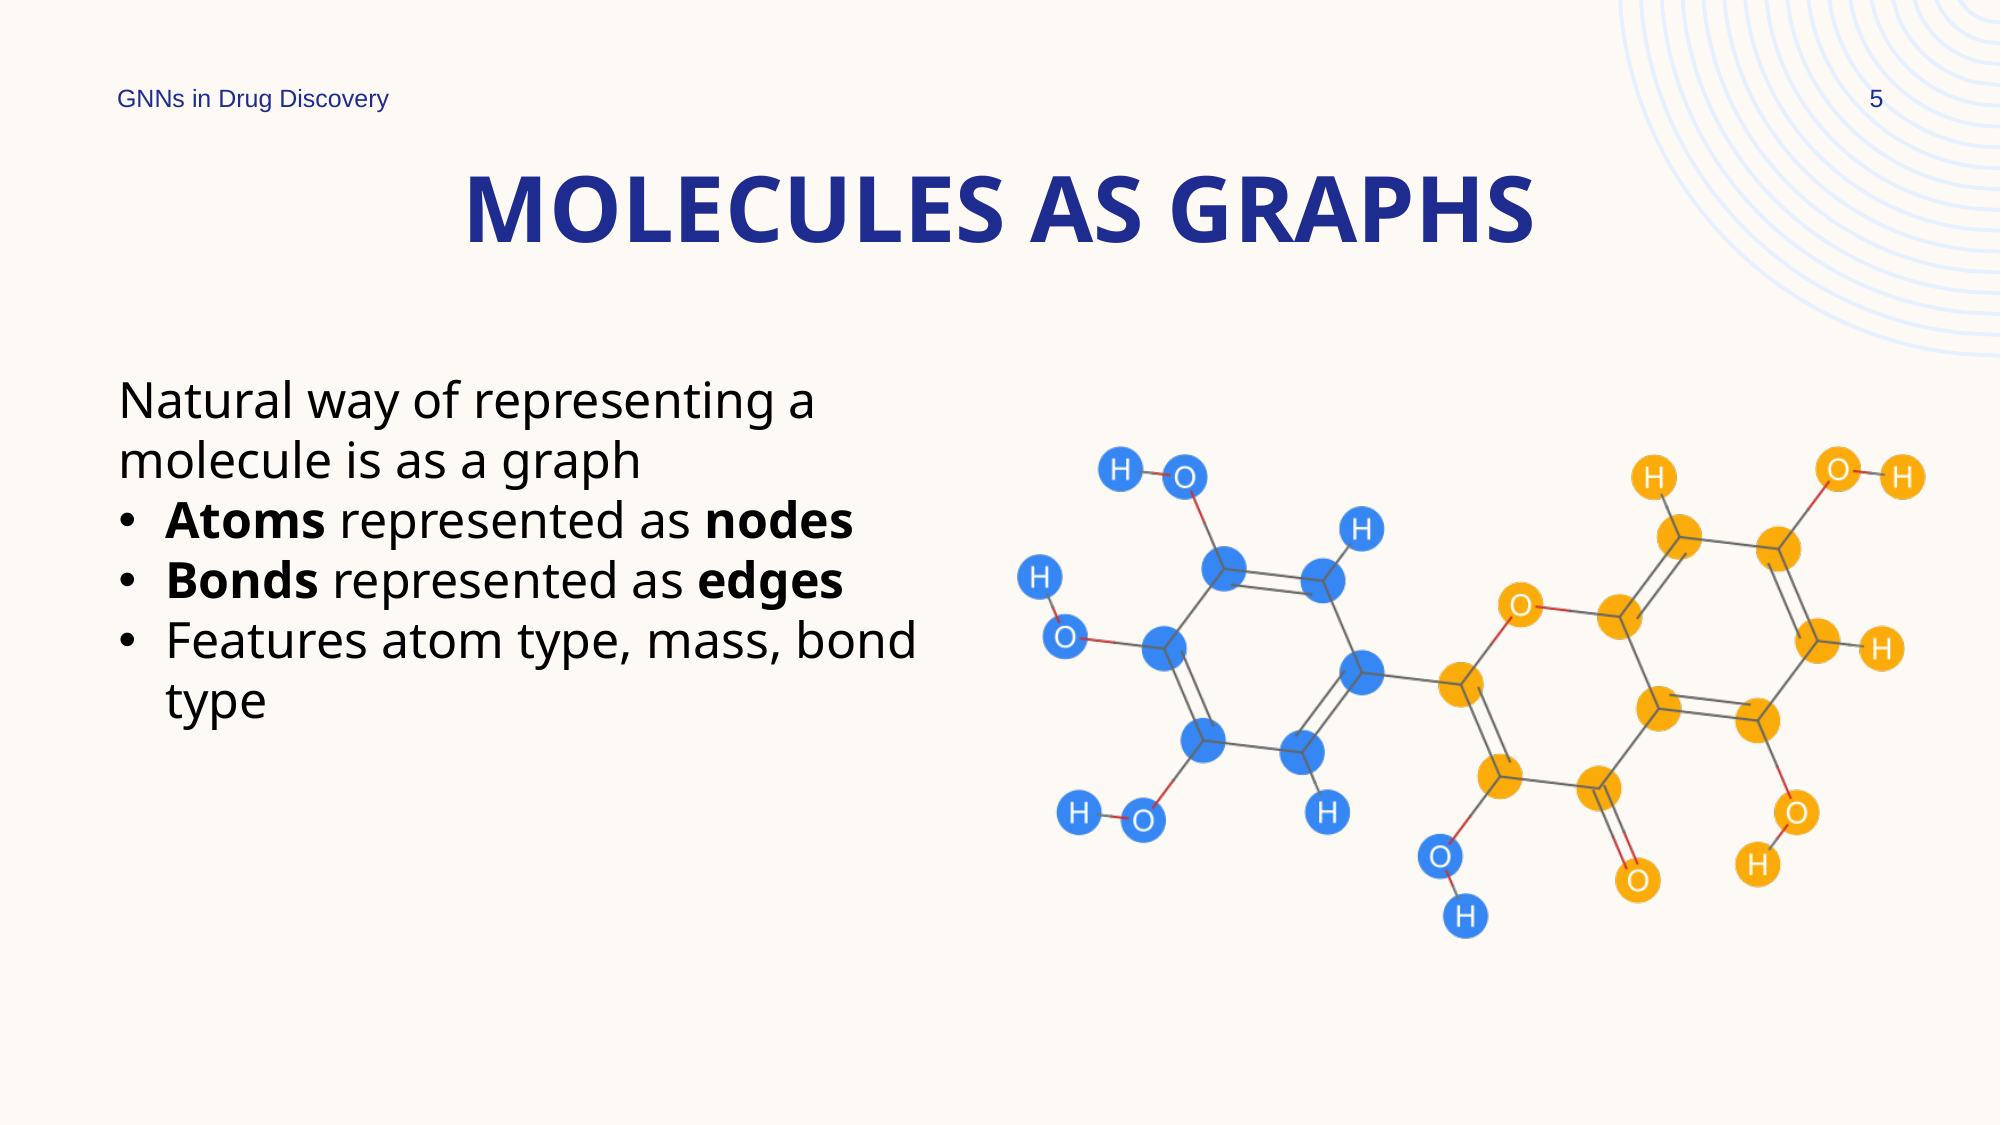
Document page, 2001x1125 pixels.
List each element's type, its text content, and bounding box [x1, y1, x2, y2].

title Molecules as graphs [124, 142, 1875, 269]
slide_number 5 [1795, 75, 1958, 120]
footer GNNs in Drug Discovery [101, 75, 627, 120]
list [998, 428, 1947, 958]
text_box Natural way of representing a molecule is as a graph Atoms represented as nodes Bonds represented as edges Features atom type, mass, bond type [103, 361, 1001, 737]
